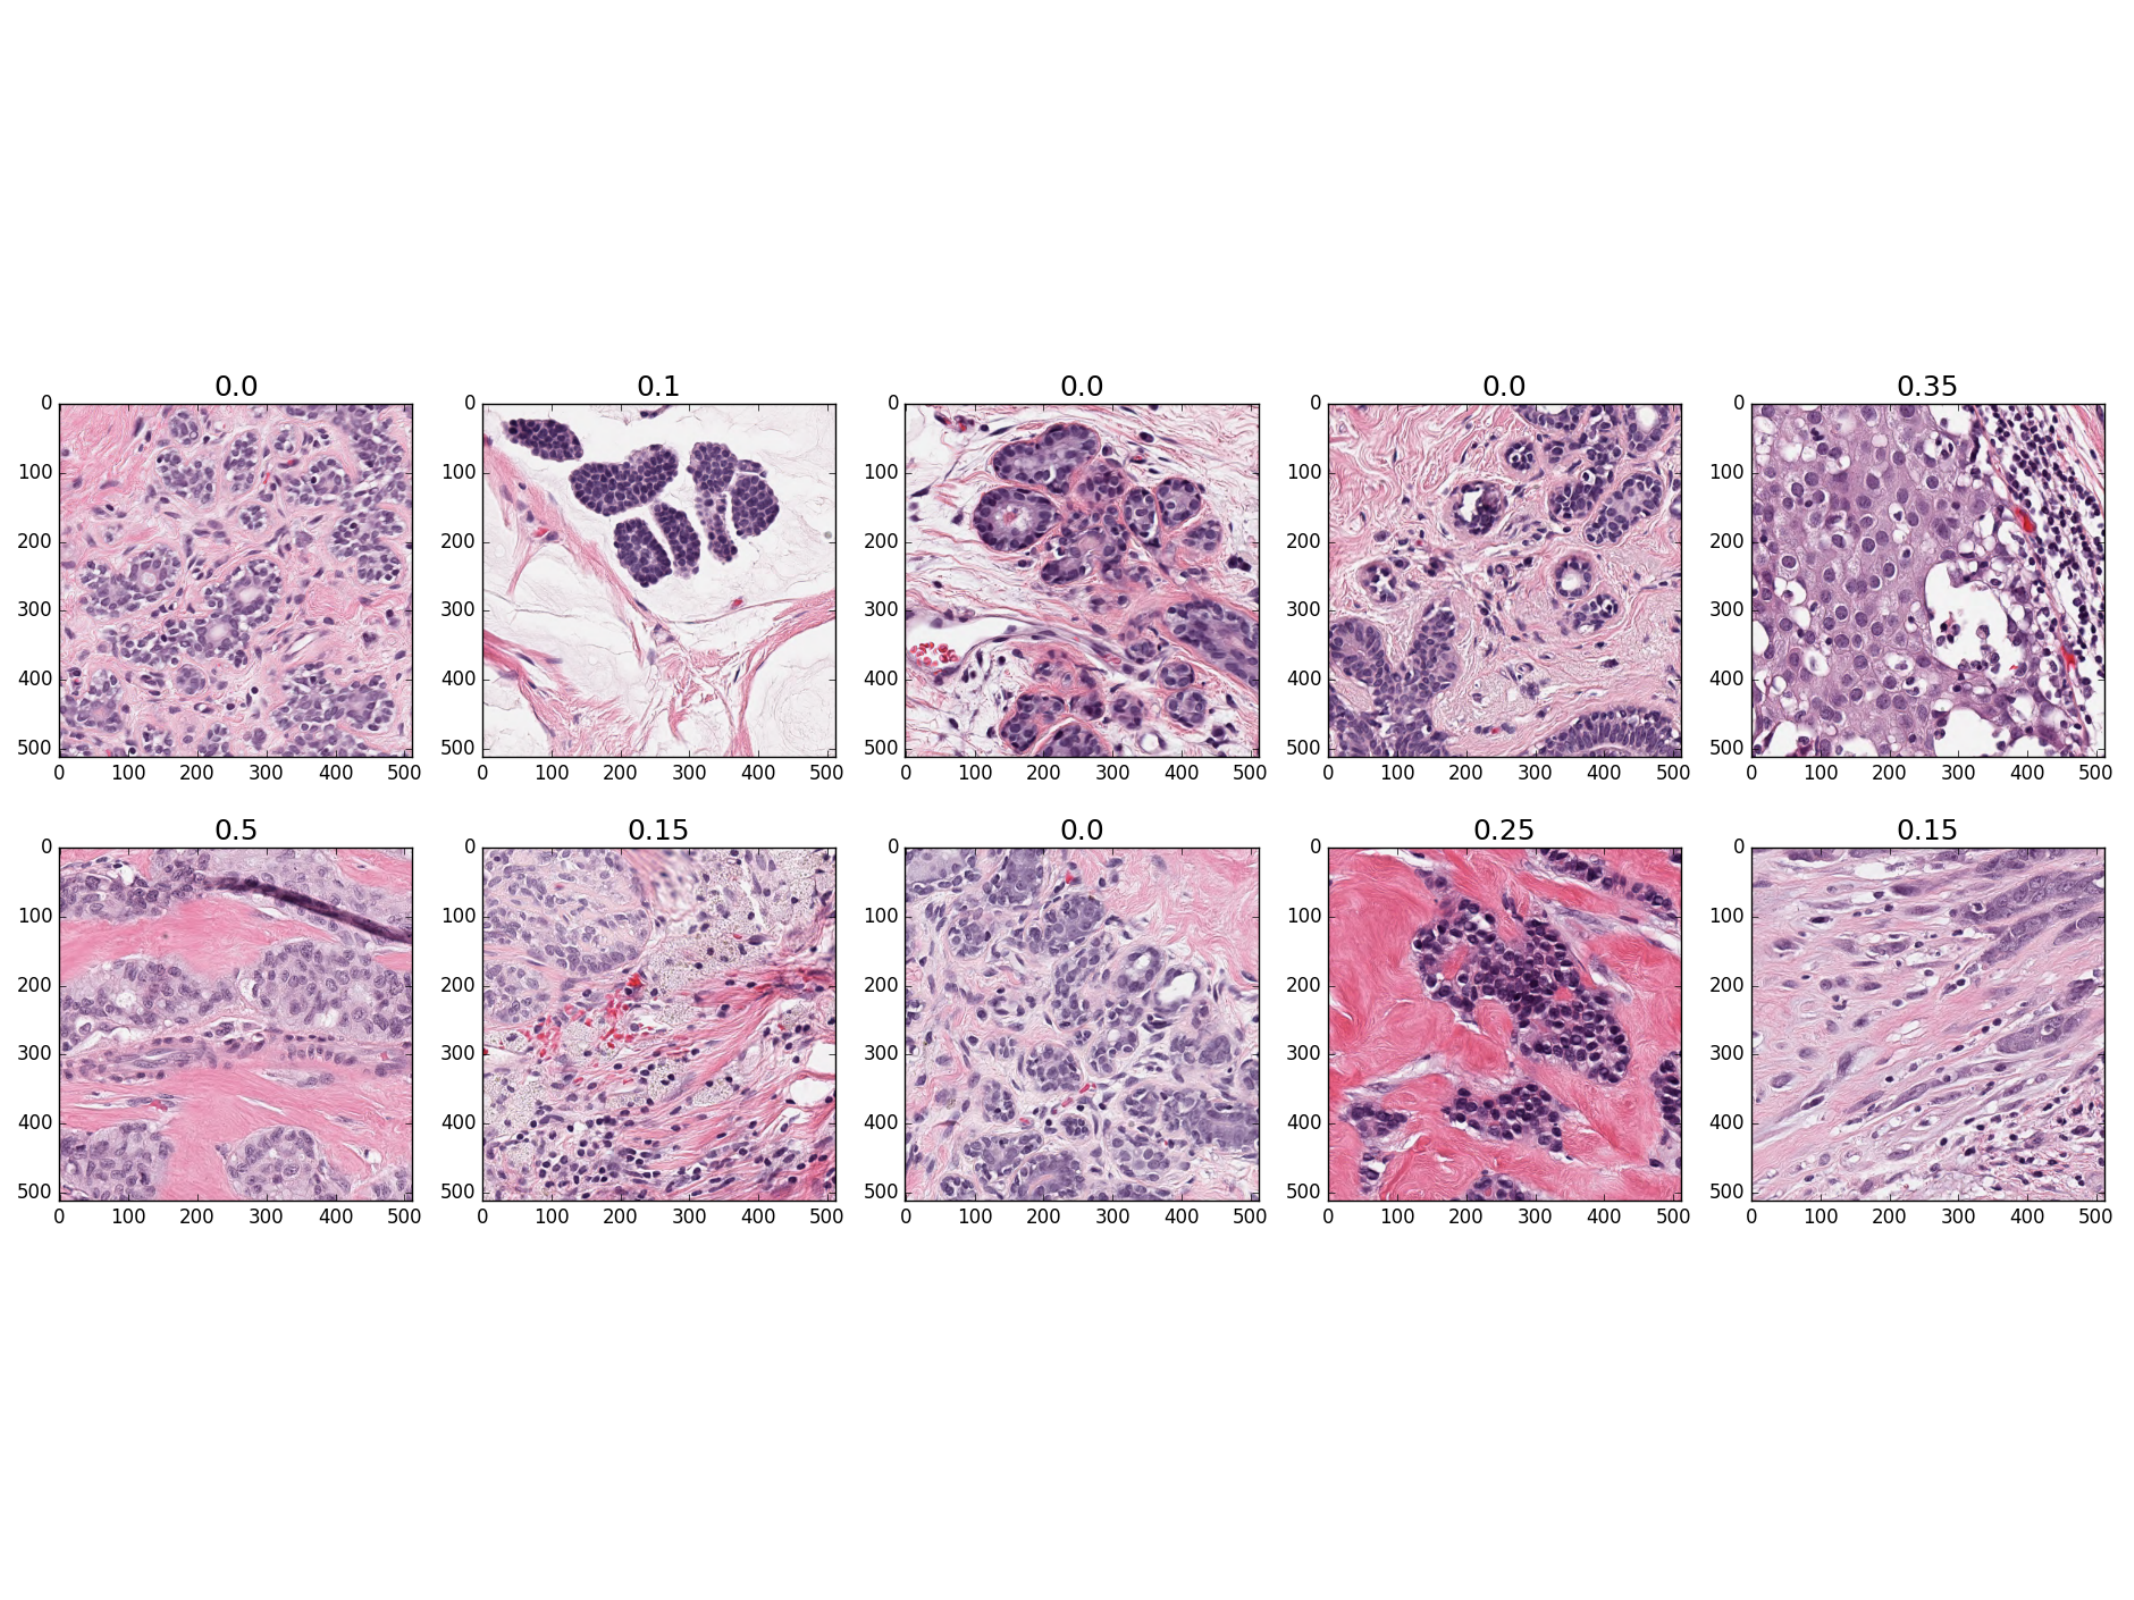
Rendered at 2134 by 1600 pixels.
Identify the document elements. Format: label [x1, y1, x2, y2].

picture [0, 345, 2134, 1255]
